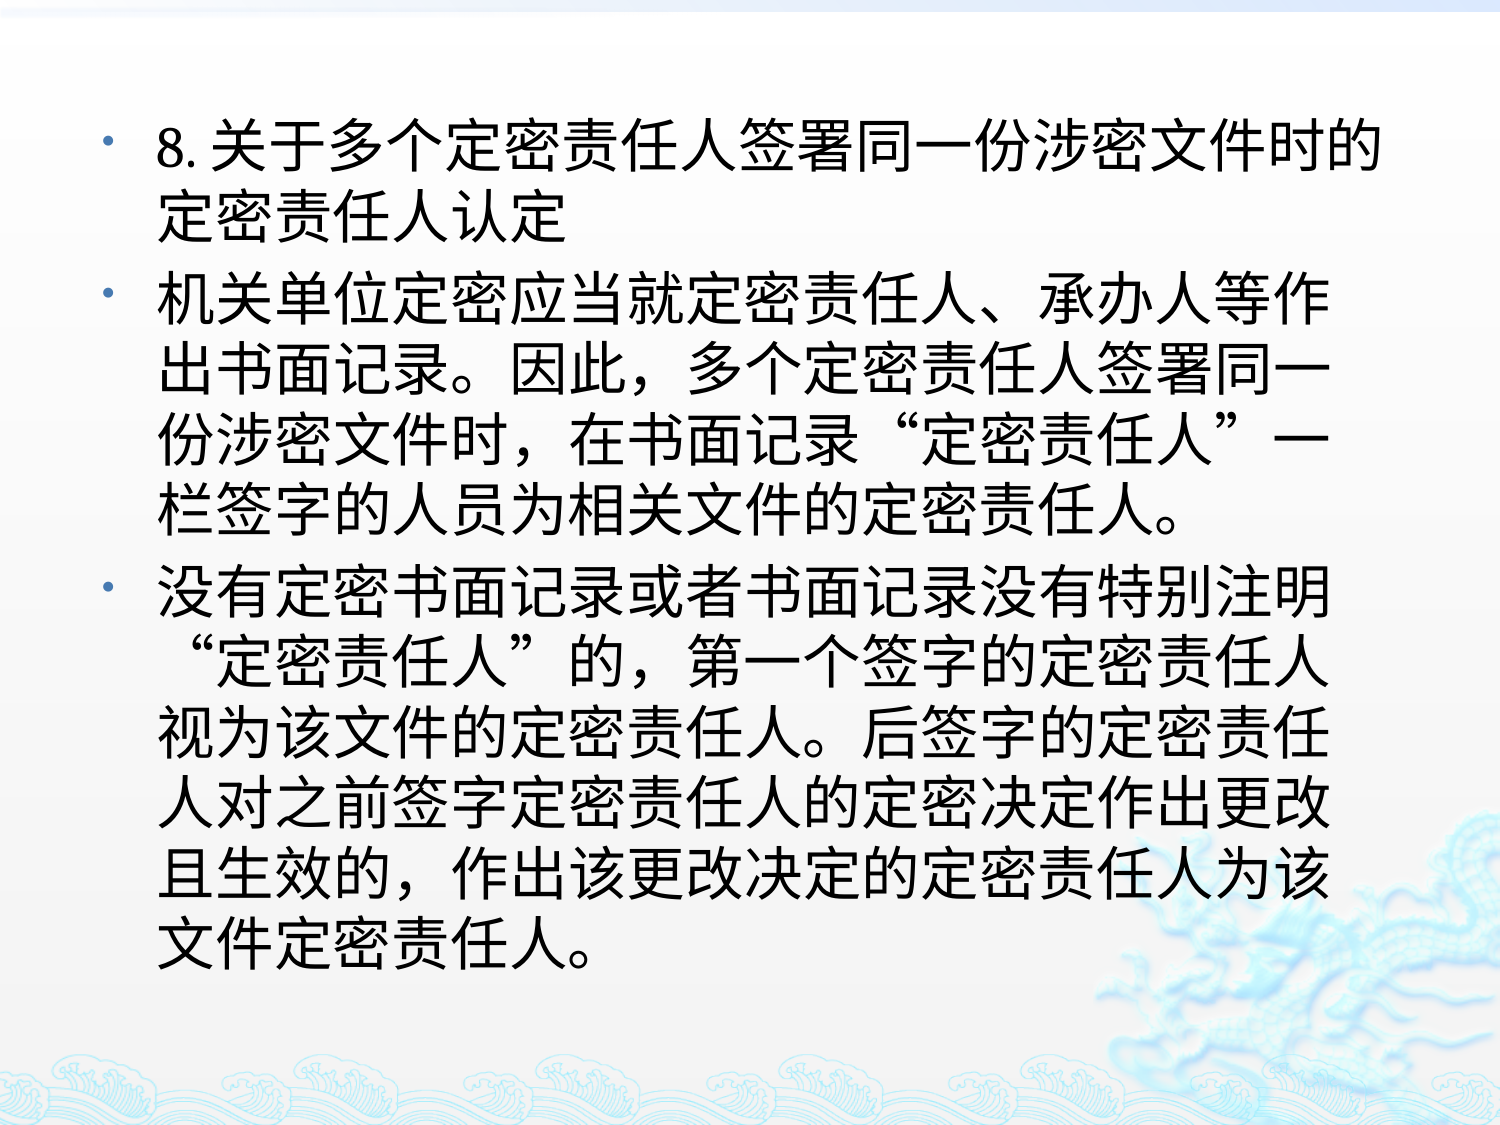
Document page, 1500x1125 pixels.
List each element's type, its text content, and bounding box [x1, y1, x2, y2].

list 8.关于多个定密责任人签署同一份涉密文件时的定密责任人认定 机关单位定密应当就定密责任人、承办人等作出书面记录。因此，多个定密责任人签署同一份涉密文件时，在书面记录“定密责任人”一栏签字的人员为相关文件的定密责任人。 没有定密书面记录或者书面记录没有特别注明“定密责任人”的，第一个签字的定密责任人视为该文件的定密责任人。后签字的定密责任人对之前签字定密责任人的定密决定作出更改且生效的，作出该更改决定的定密责任人为该文件定密责任人。 [88, 101, 1400, 988]
